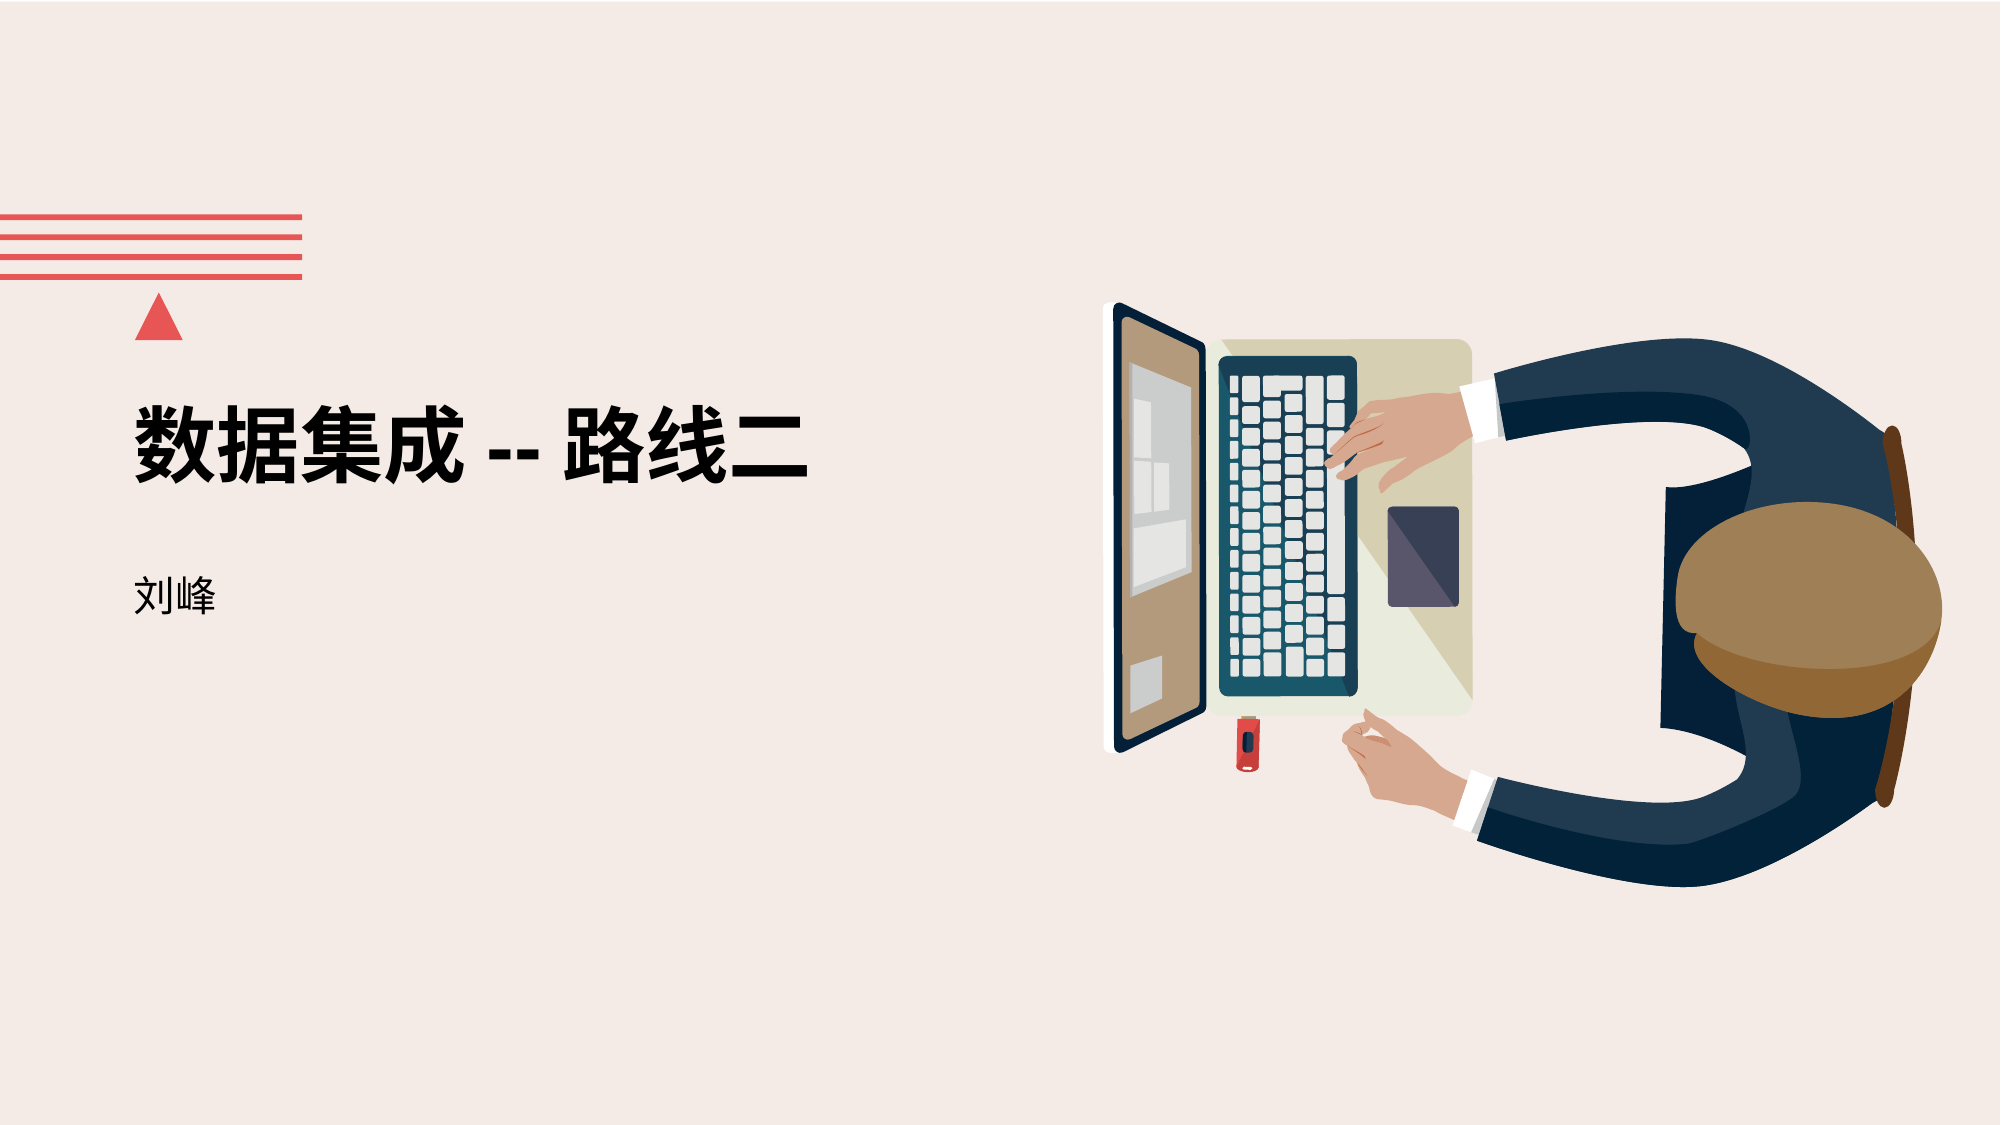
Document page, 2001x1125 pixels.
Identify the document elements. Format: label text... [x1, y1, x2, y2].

title 数据集成--路线二 [118, 349, 961, 550]
subtitle 刘峰 [118, 551, 961, 644]
